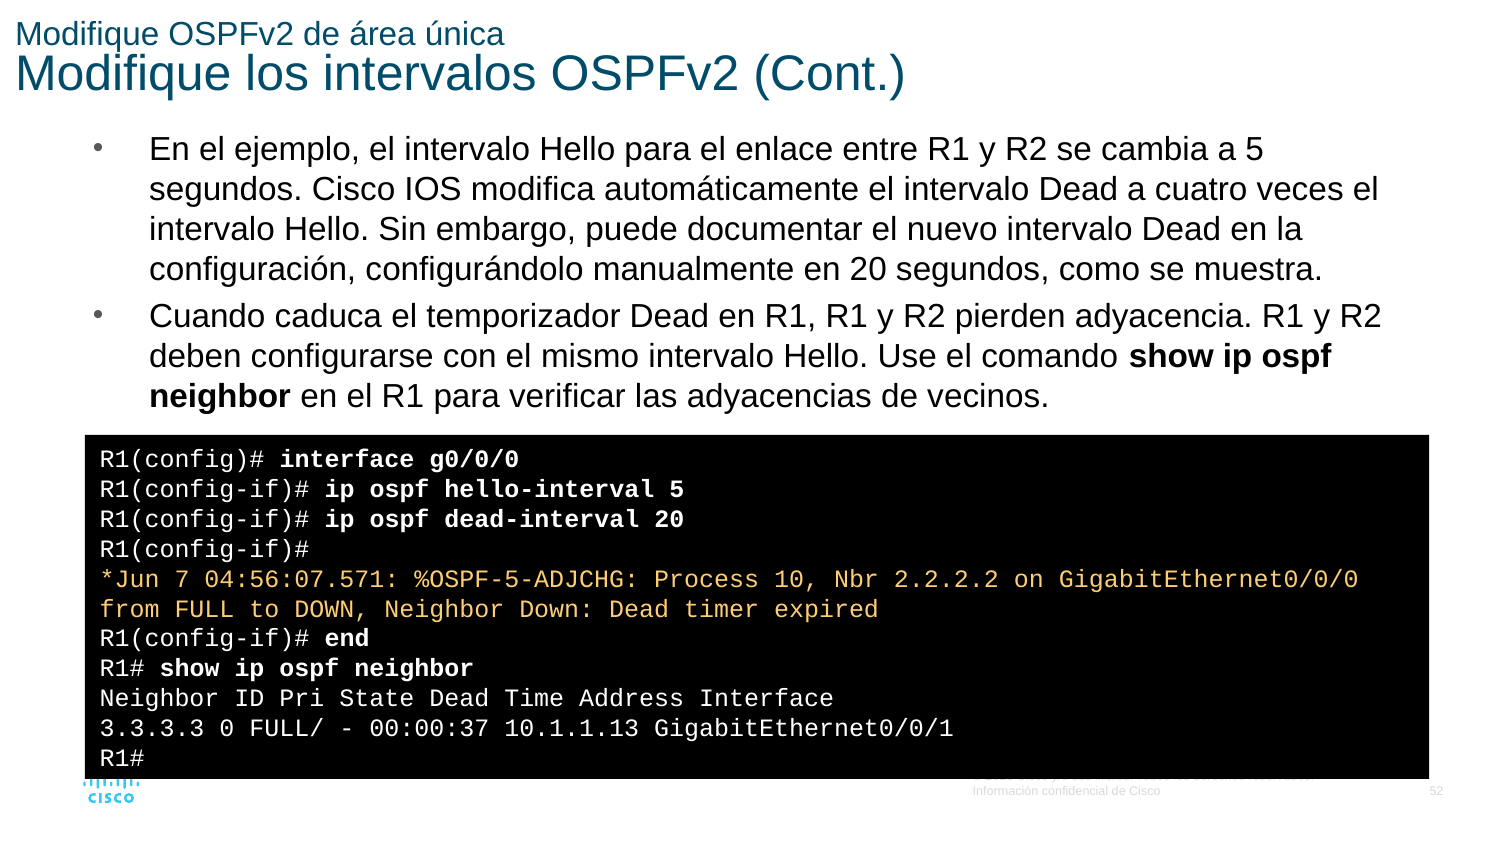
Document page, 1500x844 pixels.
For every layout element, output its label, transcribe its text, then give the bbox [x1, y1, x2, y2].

text_box R1(config)# interface g0/0/0 R1(config-if)# ip ospf hello-interval 5 R1(config-if)# ip ospf dead-interval 20 R1(config-if)# *Jun 7 04:56:07.571: %OSPF-5-ADJCHG: Process 10, Nbr 2.2.2.2 on GigabitEthernet0/0/0 from FULL to DOWN, Neighbor Down: Dead timer expired R1(config-if)# end R1# show ip ospf neighbor Neighbor ID Pri State Dead Time Address Interface 3.3.3.3 0 FULL/ - 00:00:37 10.1.1.13 GigabitEthernet0/0/1 R1# [84, 434, 1430, 779]
title Modifique OSPFv2 de área única Modifique los intervalos OSPFv2 (Cont.) [0, 0, 1369, 121]
list En el ejemplo, el intervalo Hello para el enlace entre R1 y R2 se cambia a 5 segundos. Cisco IOS modifica automáticamente el intervalo Dead a cuatro veces el intervalo Hello. Sin embargo, puede documentar el nuevo intervalo Dead en la configuración, configurándolo manualmente en 20 segundos, como se muestra. Cuando caduca el temporizador Dead en R1, R1 y R2 pierden adyacencia. R1 y R2 deben configurarse con el mismo intervalo Hello. Use el comando show ip ospf neighbor en el R1 para verificar las adyacencias de vecinos. [77, 120, 1437, 424]
